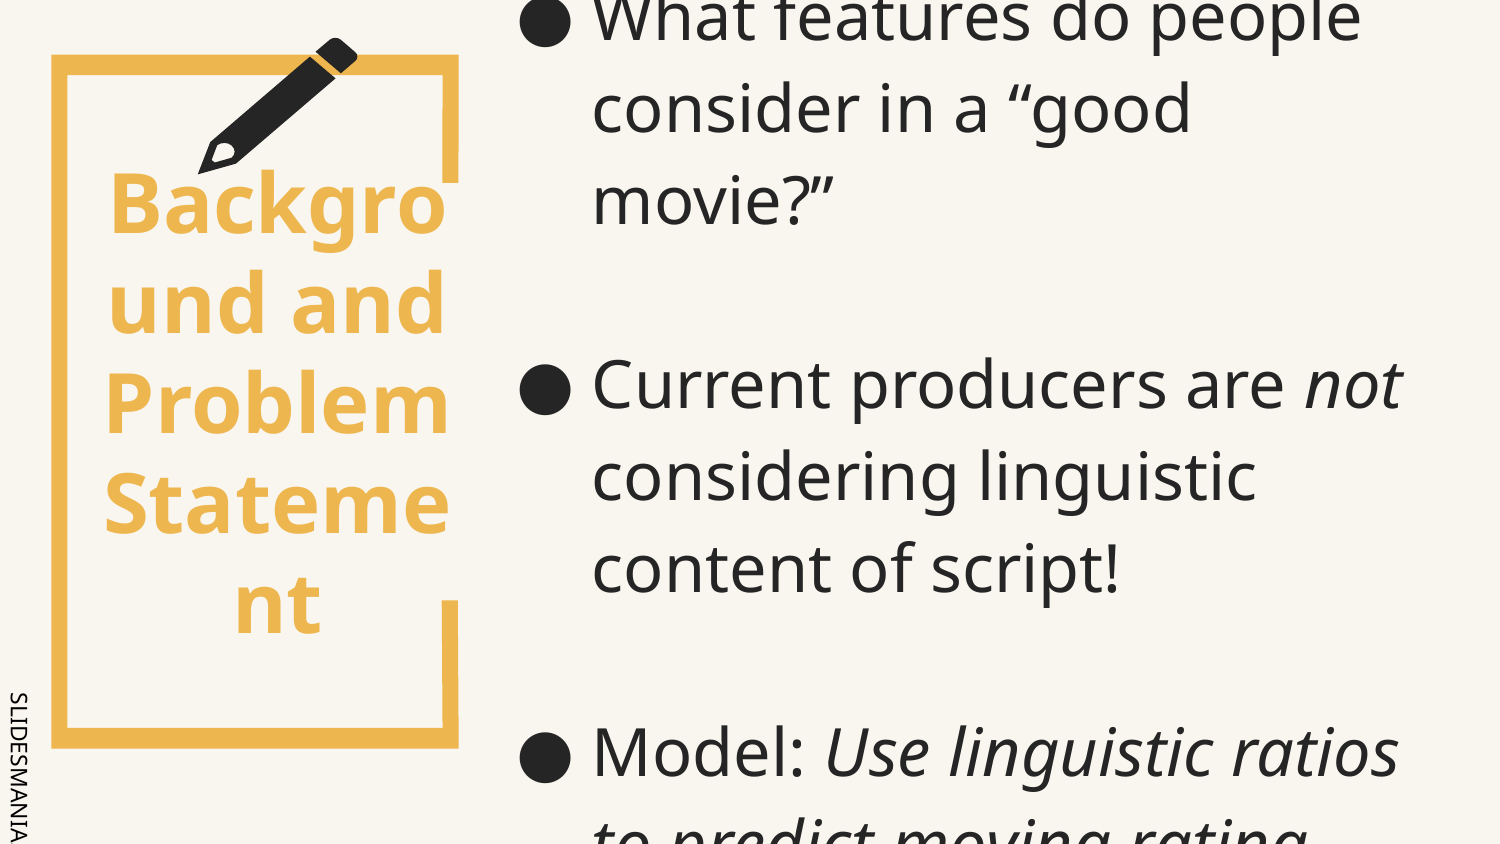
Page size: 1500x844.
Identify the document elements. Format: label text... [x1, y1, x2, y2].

title Background and Problem Statement [78, 215, 477, 585]
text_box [197, 37, 359, 175]
list What features do people consider in a “good movie?” Current producers are not considering linguistic content of script! Model: Use linguistic ratios to predict moving rating [501, 67, 1459, 777]
